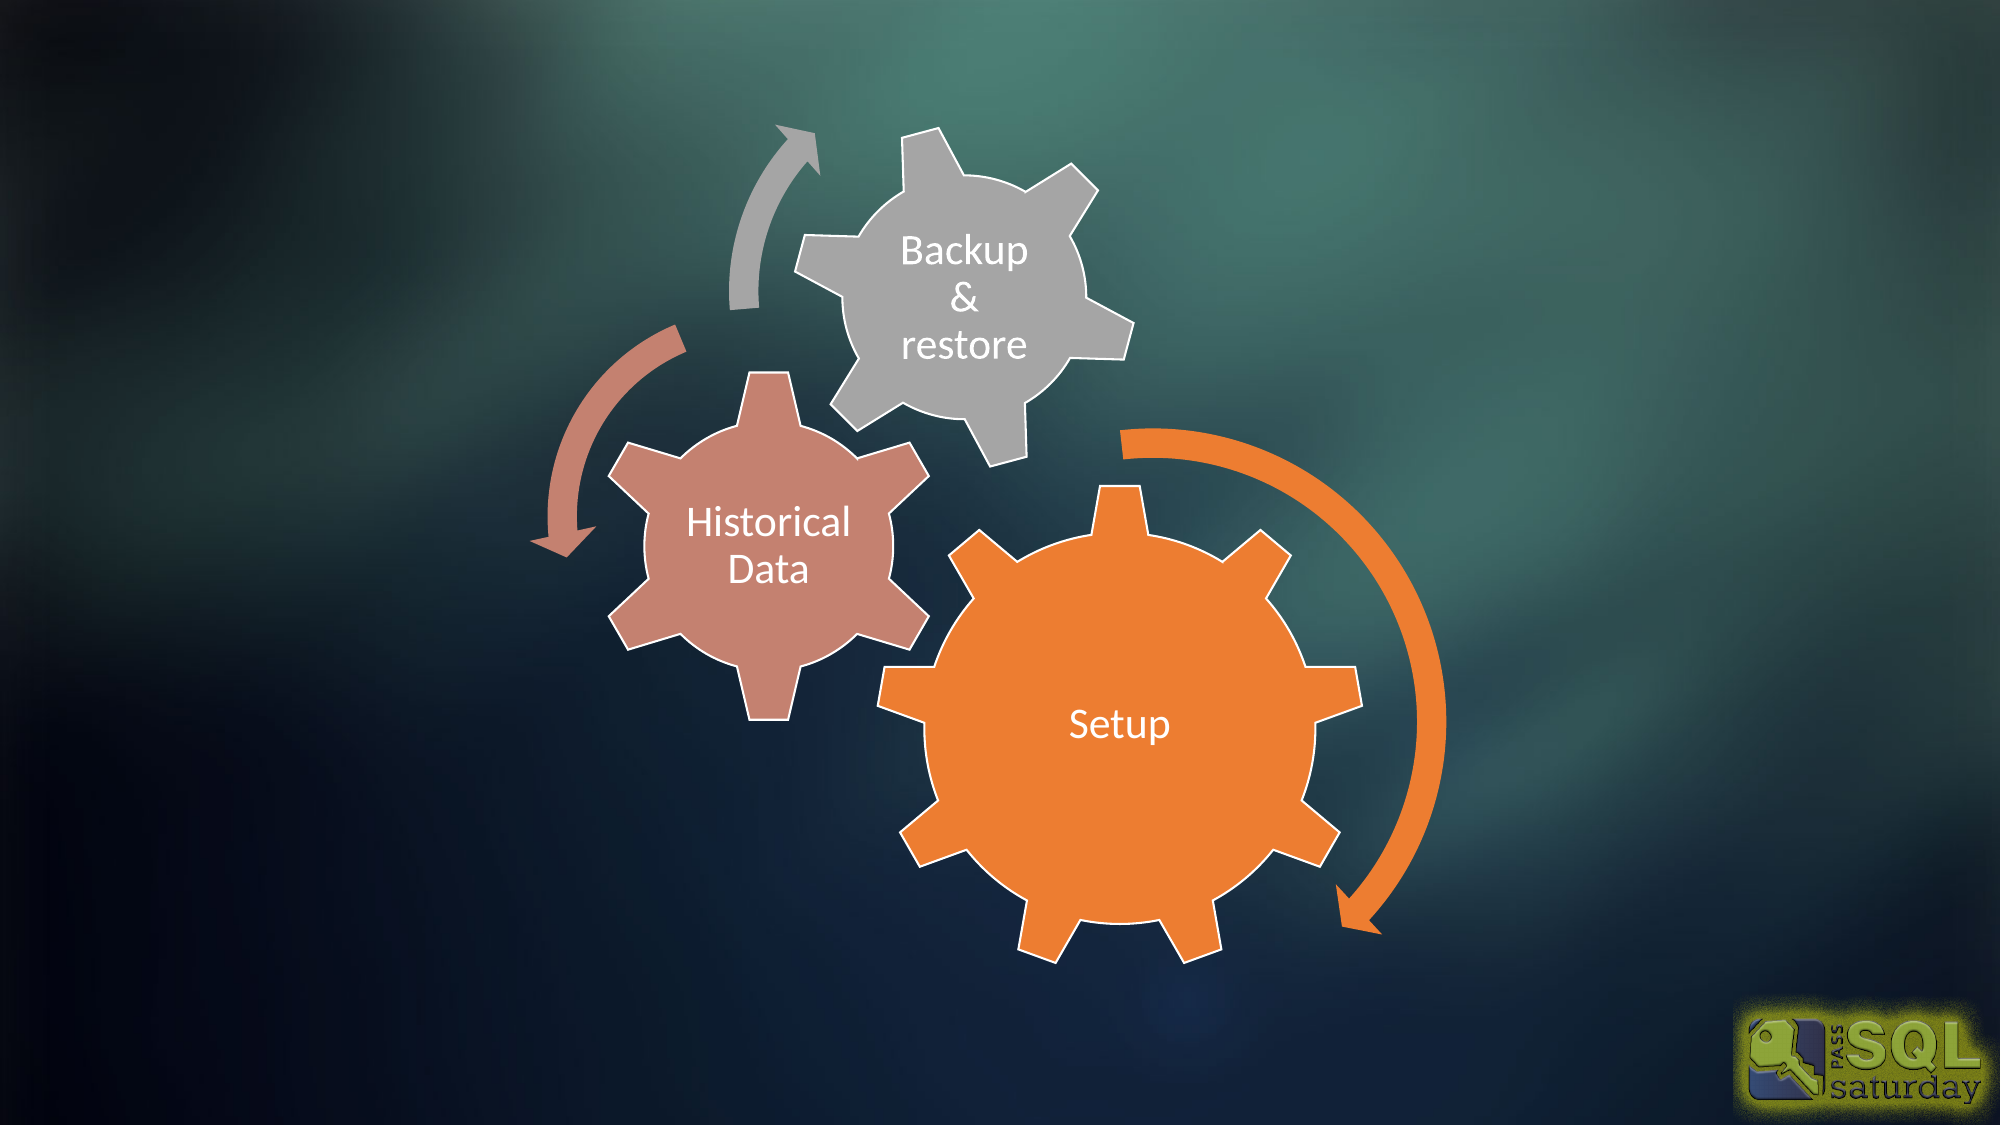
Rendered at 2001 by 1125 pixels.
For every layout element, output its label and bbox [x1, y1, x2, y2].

text_box [253, 83, 1587, 973]
picture [0, 0, 2001, 1125]
